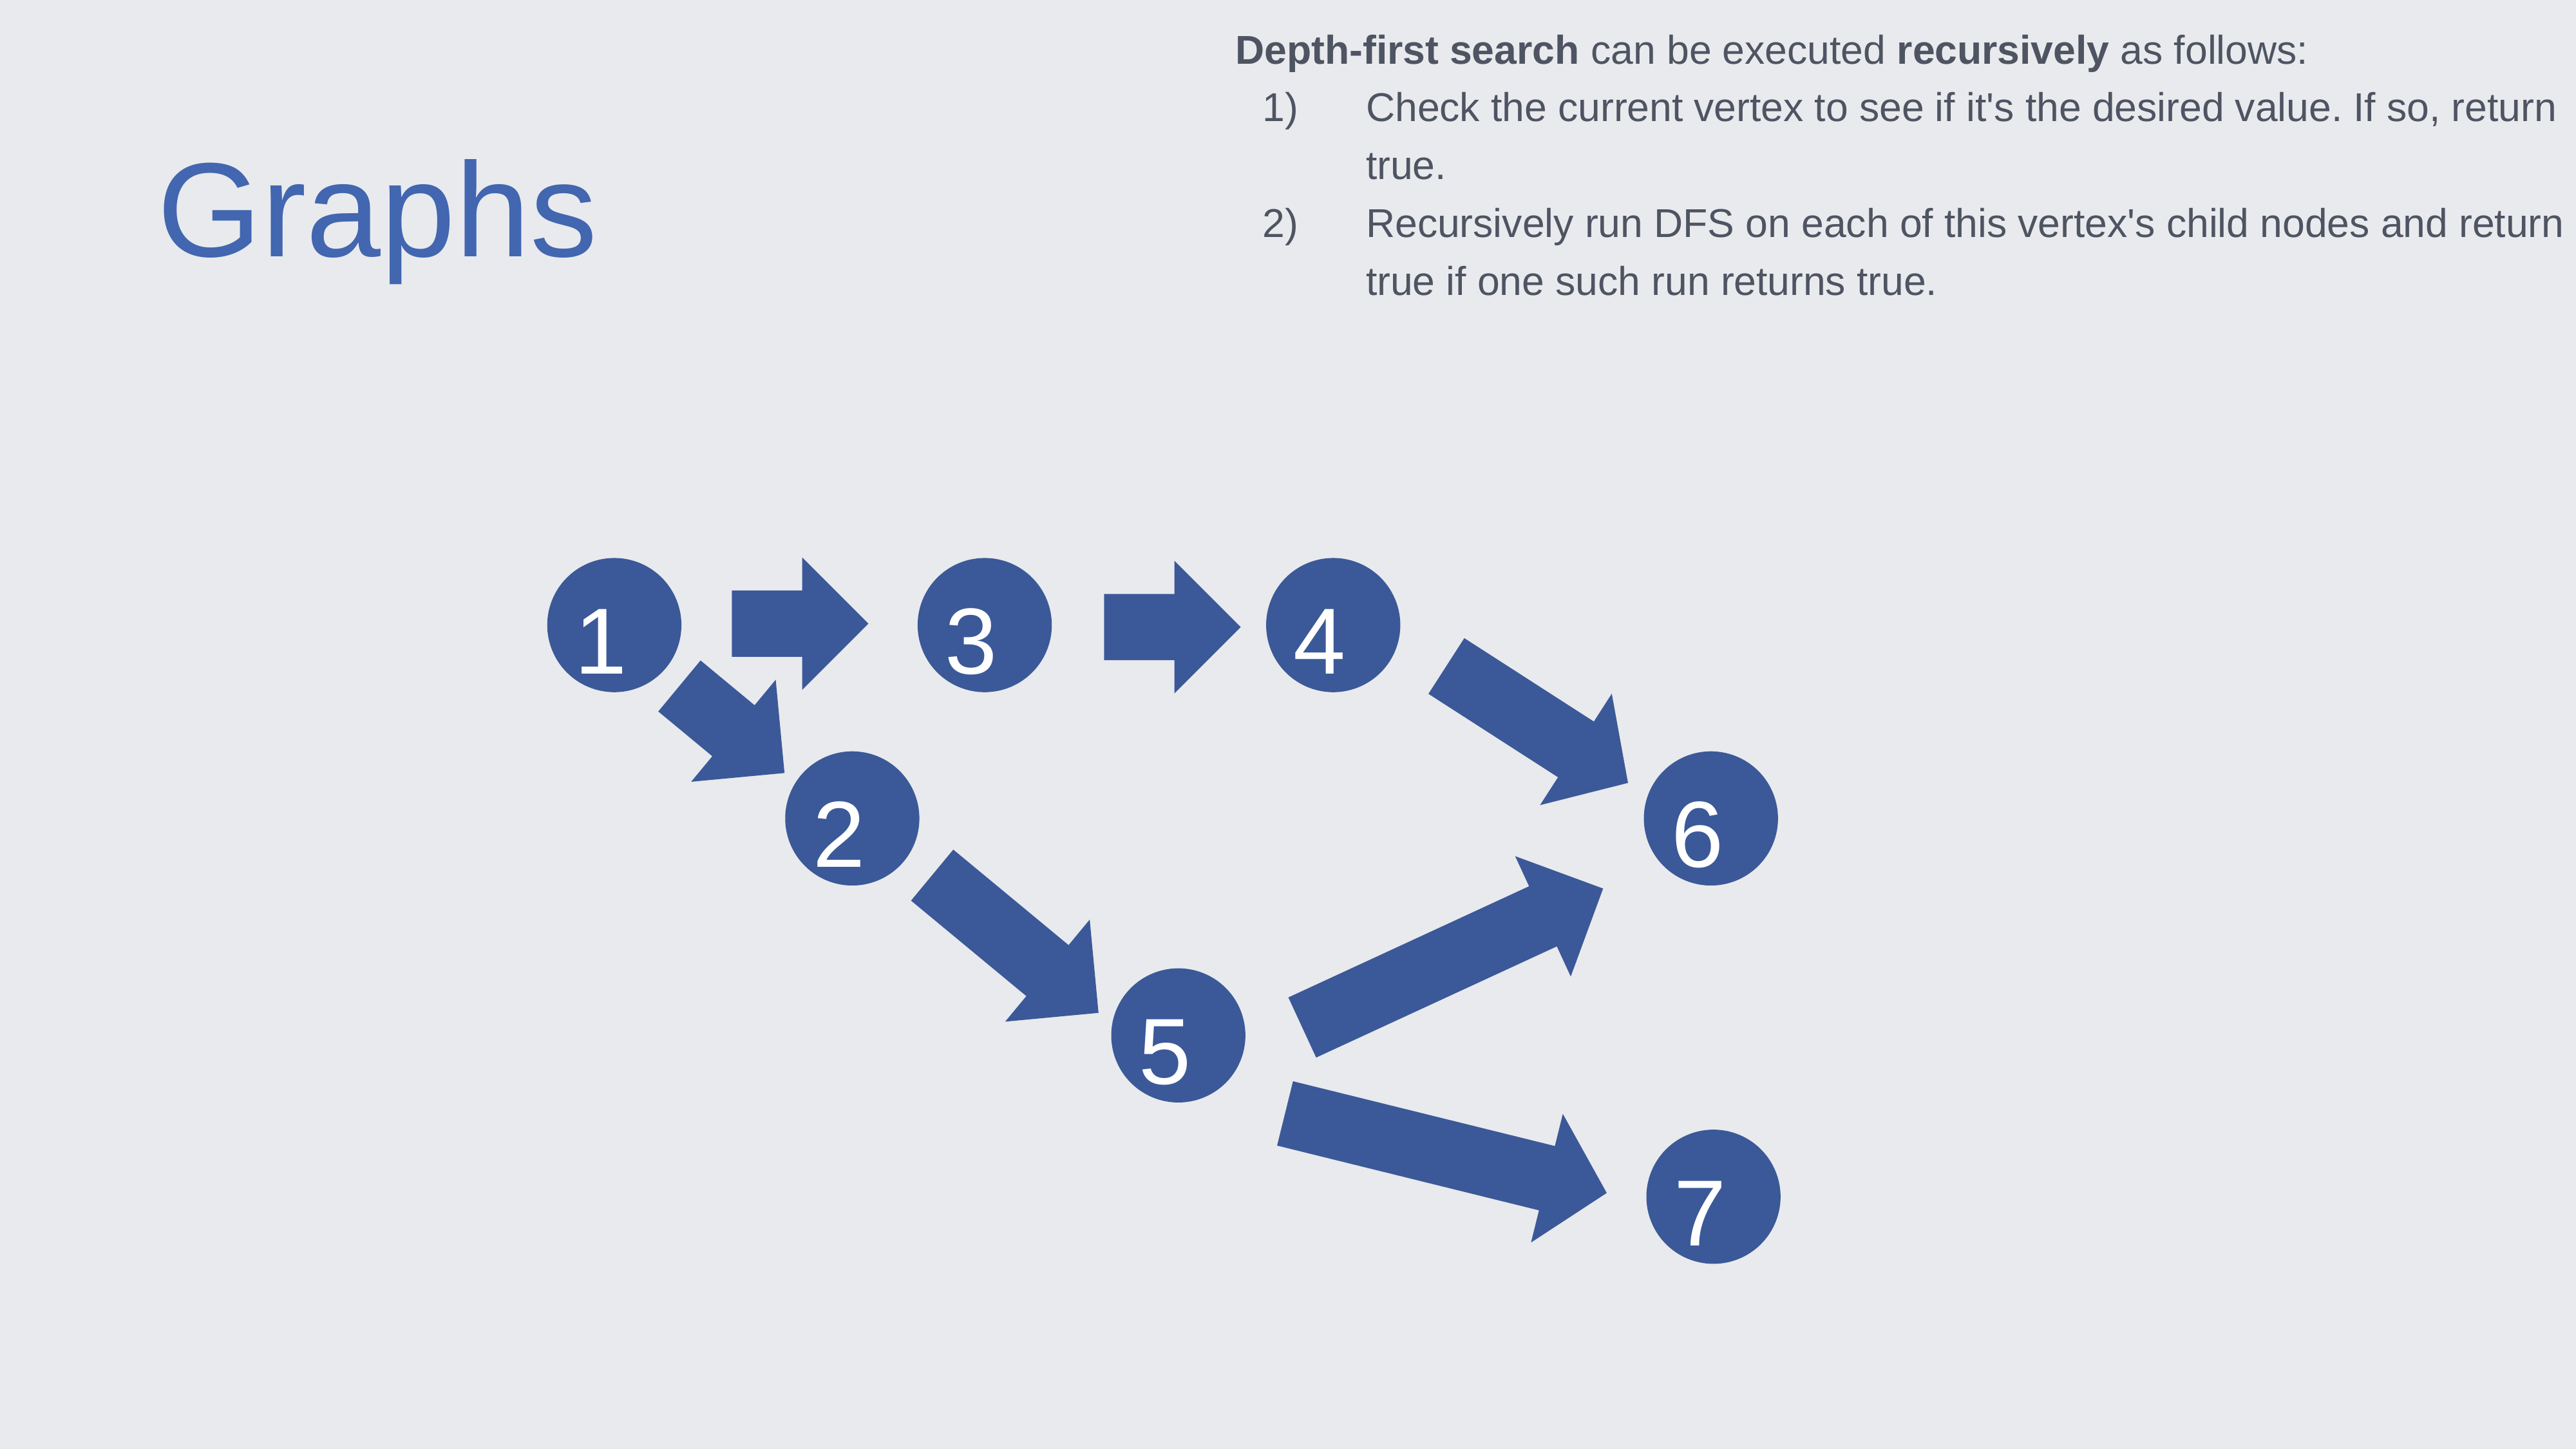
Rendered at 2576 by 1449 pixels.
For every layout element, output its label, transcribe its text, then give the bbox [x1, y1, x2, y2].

text_box [1277, 1081, 1607, 1243]
text_box 7 [1646, 1130, 1781, 1264]
text_box 6 [1643, 751, 1778, 886]
text_box [911, 849, 1099, 1022]
text_box [1428, 638, 1628, 806]
text_box 1 [547, 558, 682, 692]
text_box 4 [1266, 558, 1401, 692]
text_box 5 [1111, 968, 1245, 1103]
text_box [732, 557, 869, 690]
text_box [1104, 560, 1241, 694]
text_box [1288, 856, 1604, 1058]
text_box [658, 660, 785, 782]
text_box Depth-first search can be executed recursively as follows: Check the current vertex to see if it's the desired value. If so, return true. Recursively run DFS on each of this vertex's child nodes and return true if one such run returns true. [1226, 4, 2576, 400]
text_box 3 [917, 558, 1052, 692]
text_box 2 [785, 751, 920, 886]
list Graphs [157, 153, 1226, 289]
